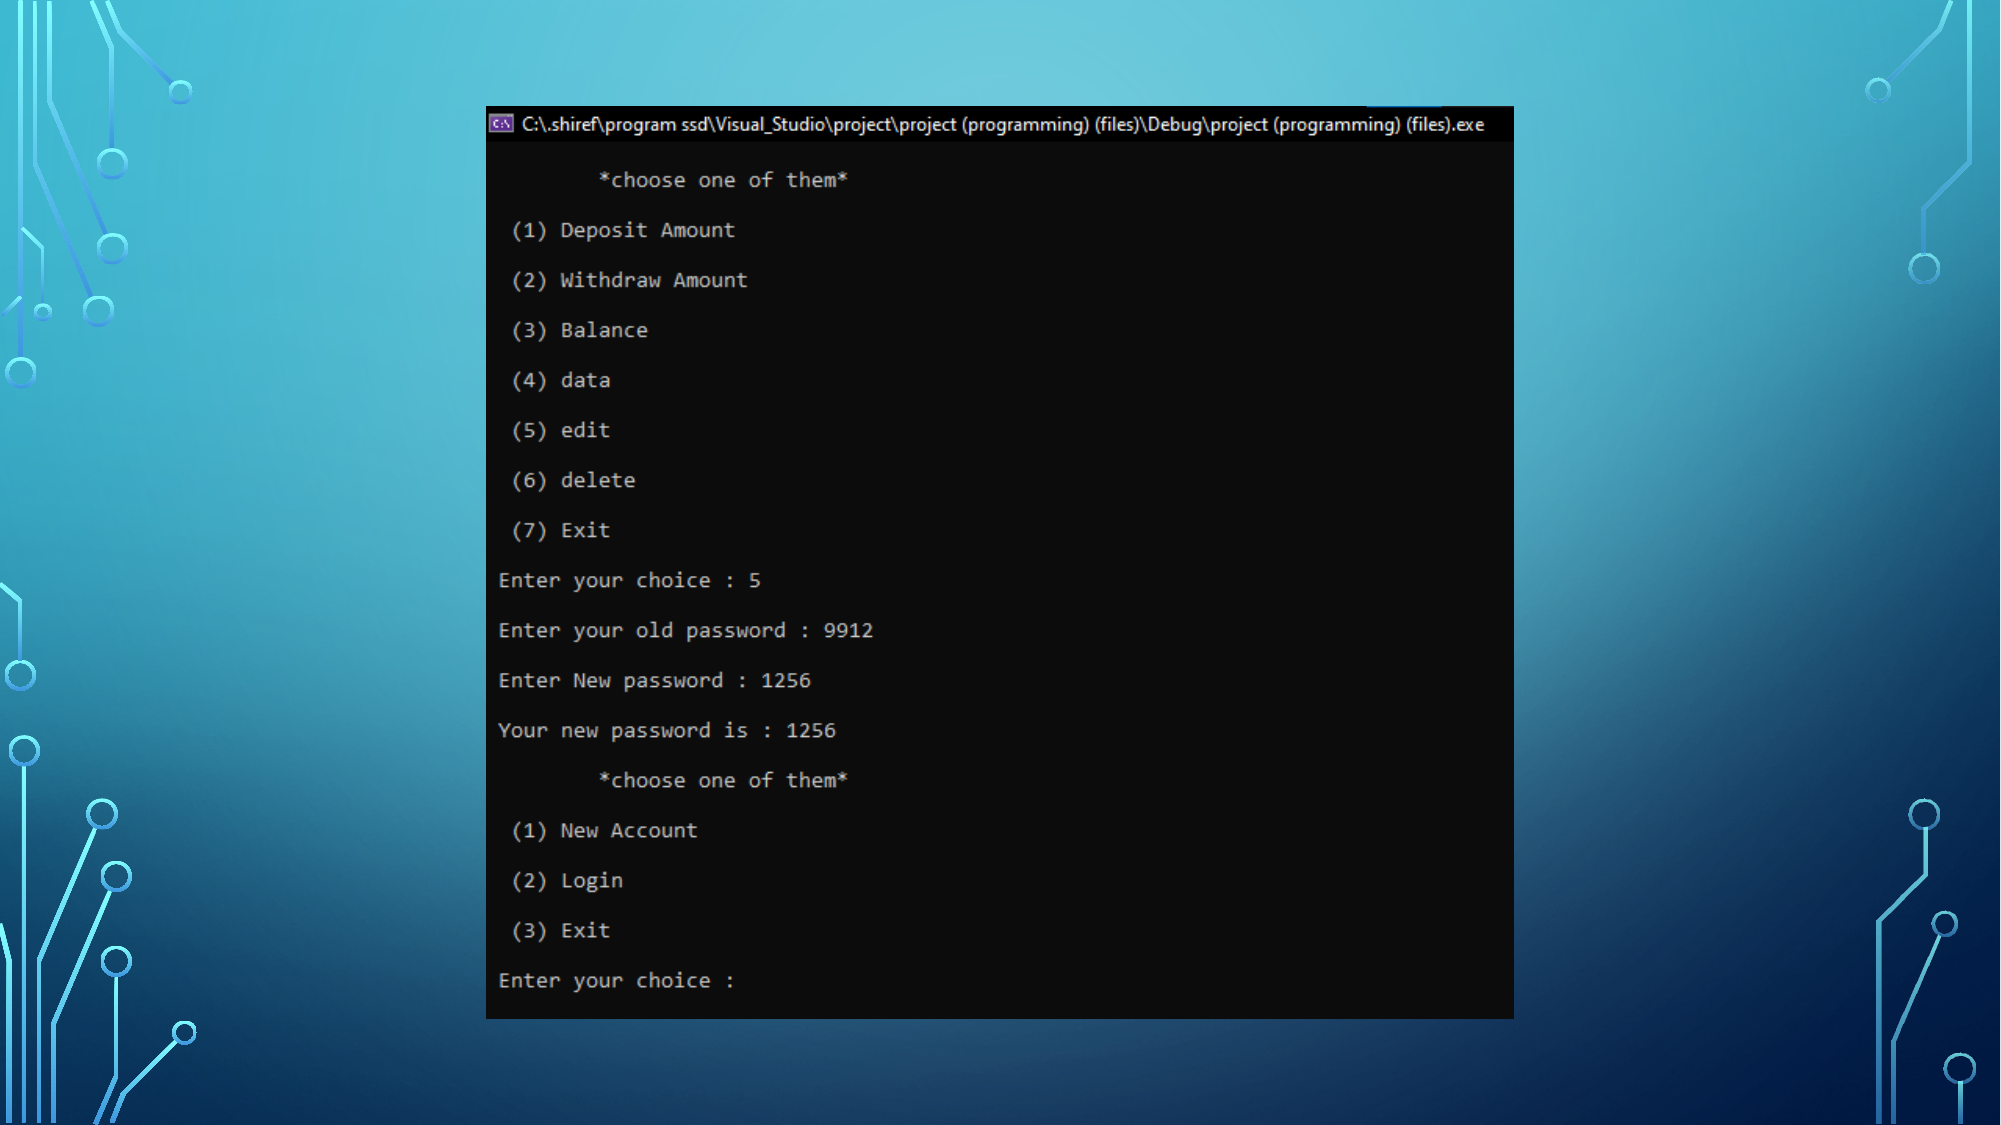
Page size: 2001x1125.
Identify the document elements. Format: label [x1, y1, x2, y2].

picture [486, 105, 1514, 1019]
